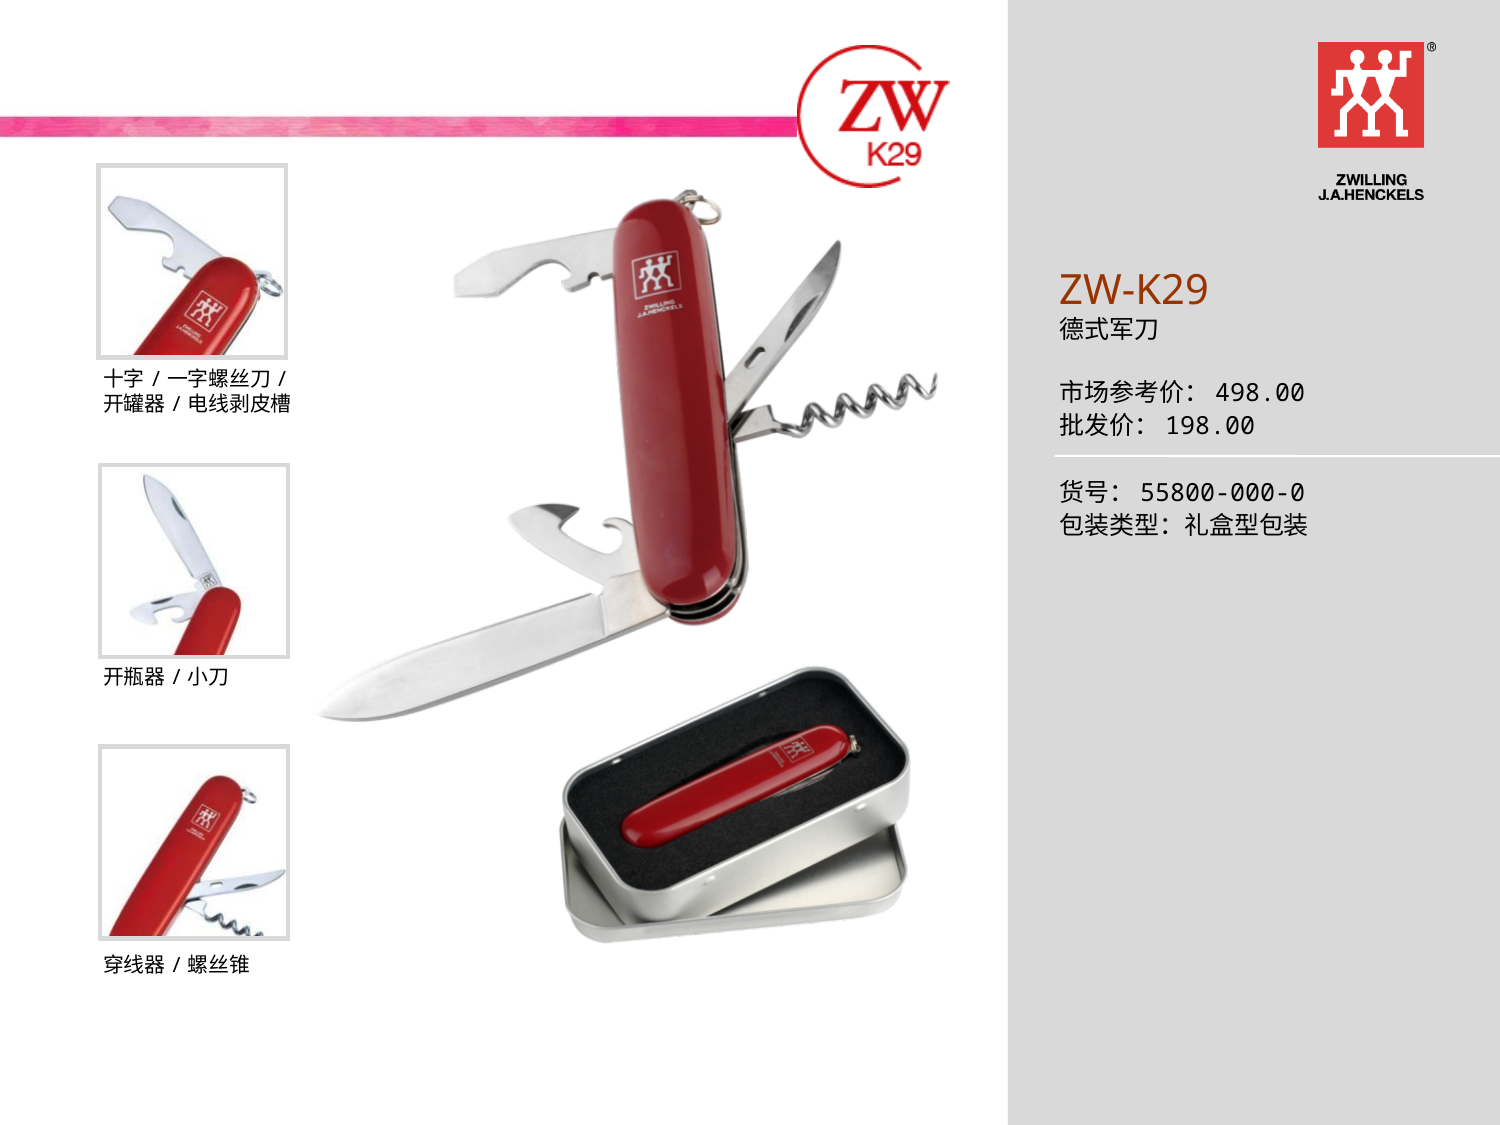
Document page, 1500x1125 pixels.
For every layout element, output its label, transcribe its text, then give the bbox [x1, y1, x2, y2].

text_box [1007, 0, 1500, 1125]
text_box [88, 165, 938, 985]
picture [0, 0, 1007, 1125]
text_box ZW-K29 德式军刀 市场参考价：498.00 批发价：198.00 货号：55800-000-0 包装类型：礼盒型包装 [1044, 255, 1325, 577]
picture [1317, 42, 1436, 200]
